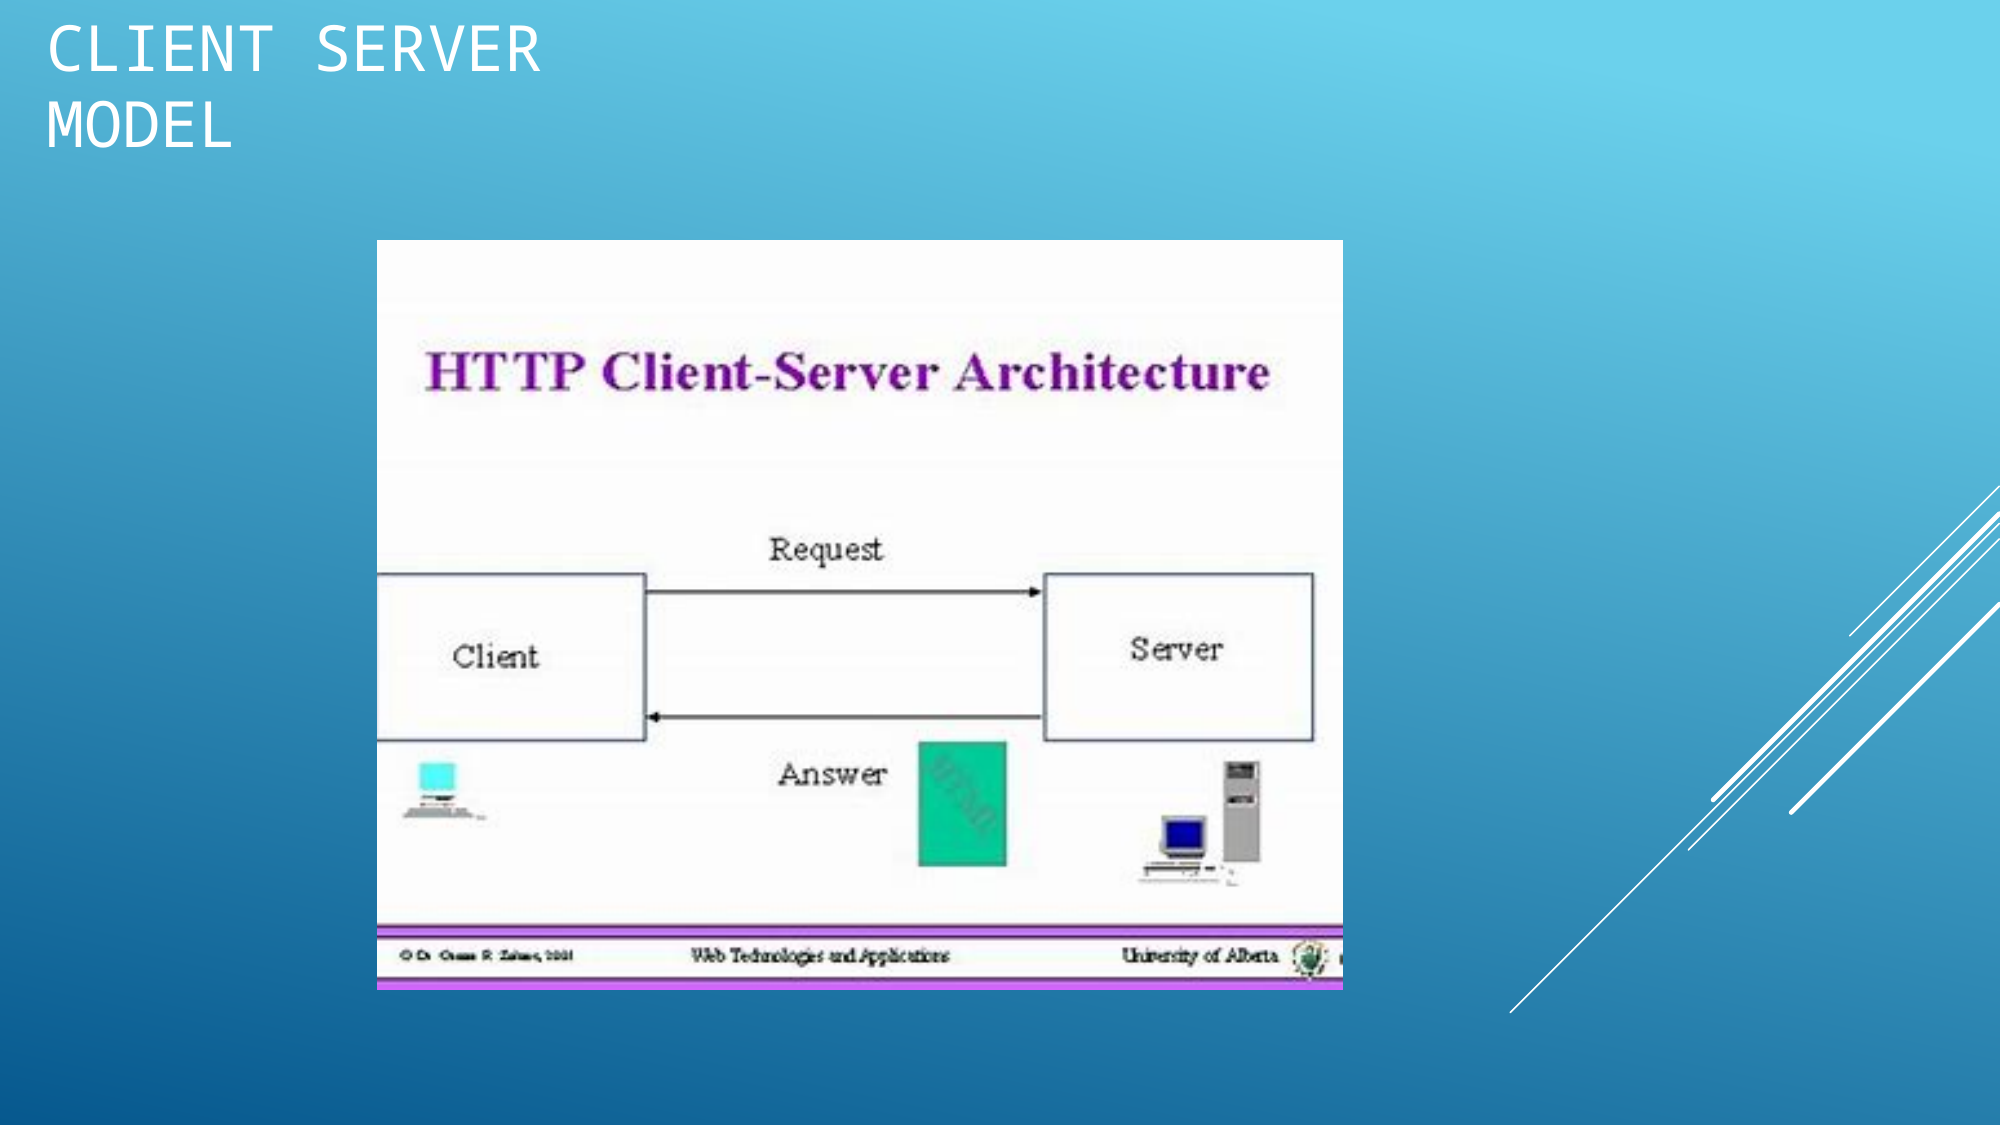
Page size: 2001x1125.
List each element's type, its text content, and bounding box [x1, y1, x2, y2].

title Client server model [31, 0, 732, 168]
picture [377, 239, 1343, 991]
